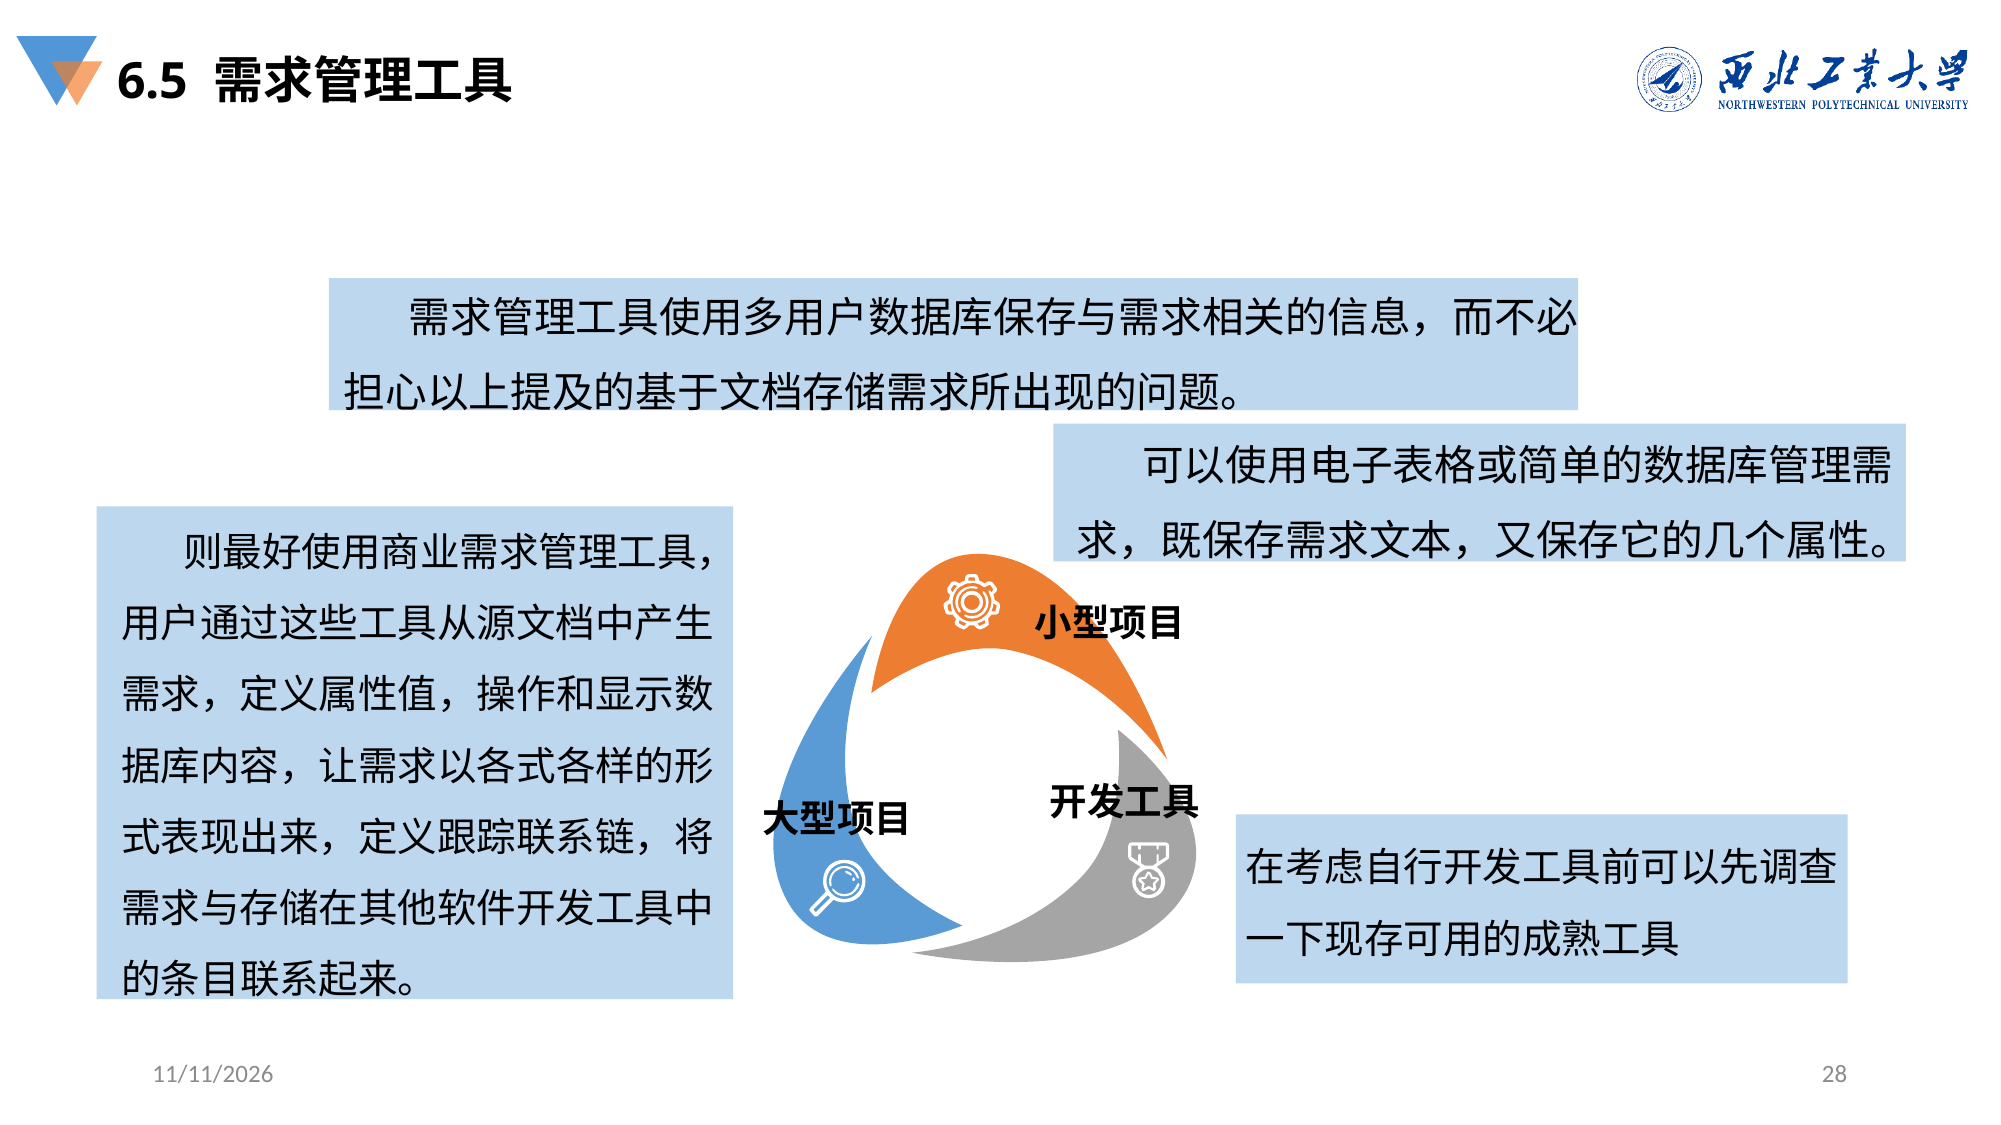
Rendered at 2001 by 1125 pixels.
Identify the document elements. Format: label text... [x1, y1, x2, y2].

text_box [16, 36, 606, 117]
text_box 在考虑自行开发工具前可以先调查一下现存可用的成熟工具 [1236, 818, 1848, 971]
text_box 可以使用电子表格或简单的数据库管理需求，既保存需求文本，又保存它的几个属性。 [1065, 413, 1924, 563]
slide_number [137, 1042, 588, 1103]
text_box [96, 505, 121, 1000]
text_box [1052, 423, 1065, 546]
text_box [1236, 813, 1849, 984]
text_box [733, 546, 1236, 996]
text_box 需求管理工具使用多用户数据库保存与需求相关的信息，而不必担心以上提及的基于文档存储需求所出现的问题。 [328, 258, 1603, 423]
picture [1633, 38, 1970, 123]
slide_number 28 [1412, 1042, 1863, 1103]
text_box 则最好使用商业需求管理工具，用户通过这些工具从源文档中产生需求，定义属性值，操作和显示数据库内容，让需求以各式各样的形式表现出来，定义跟踪联系链，将需求与存储在其他软件开发工具中的条目联系起来。 [121, 503, 734, 1000]
